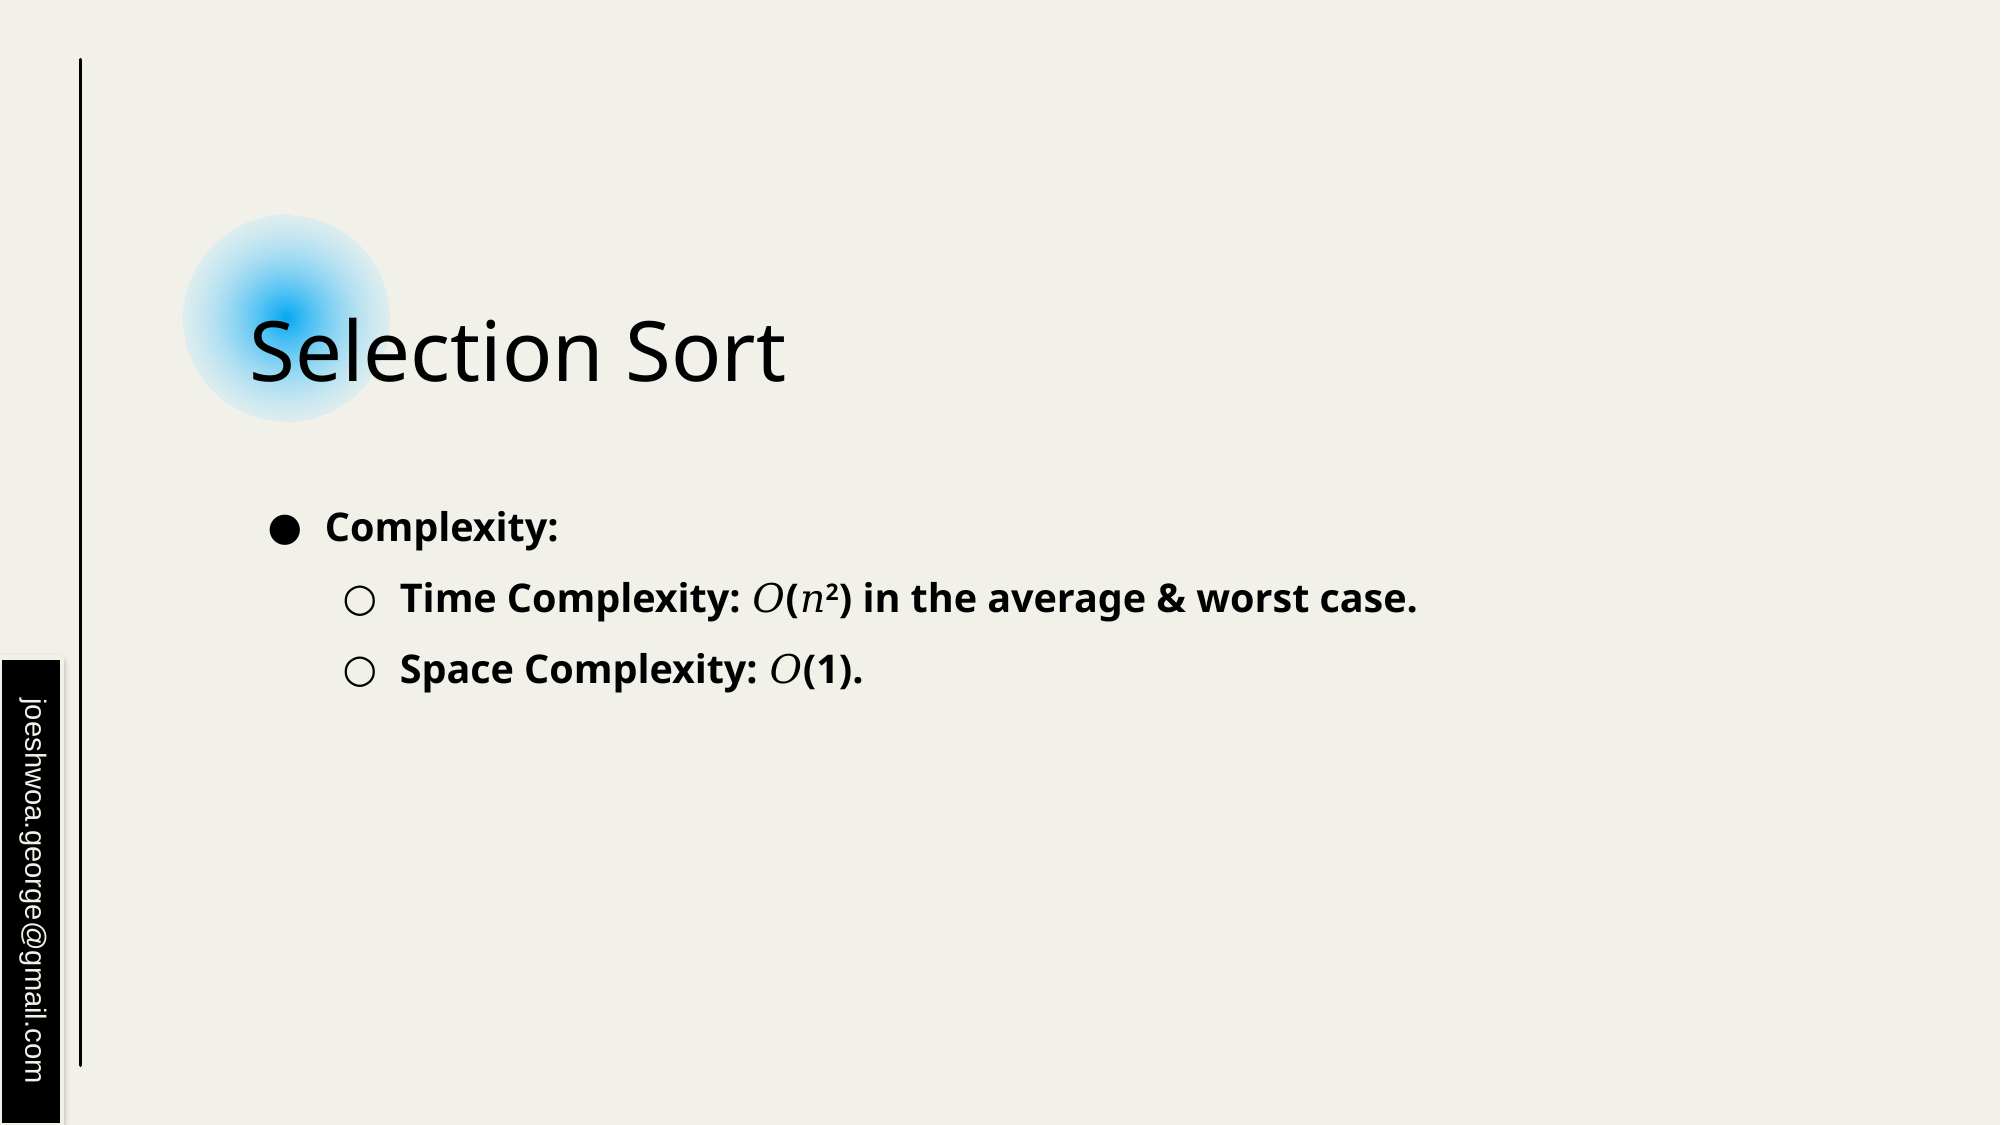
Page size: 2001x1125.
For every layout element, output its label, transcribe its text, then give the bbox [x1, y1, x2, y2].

text_box [182, 214, 384, 405]
title Selection Sort [229, 285, 1589, 411]
list Complexity: Time Complexity: 𝑂(𝑛2) in the average & worst case. Space Complexity: 𝑂(1). [229, 457, 1589, 867]
text_box joeshwoa.george@gmail.com [0, 655, 64, 1125]
text_box [240, 411, 332, 422]
